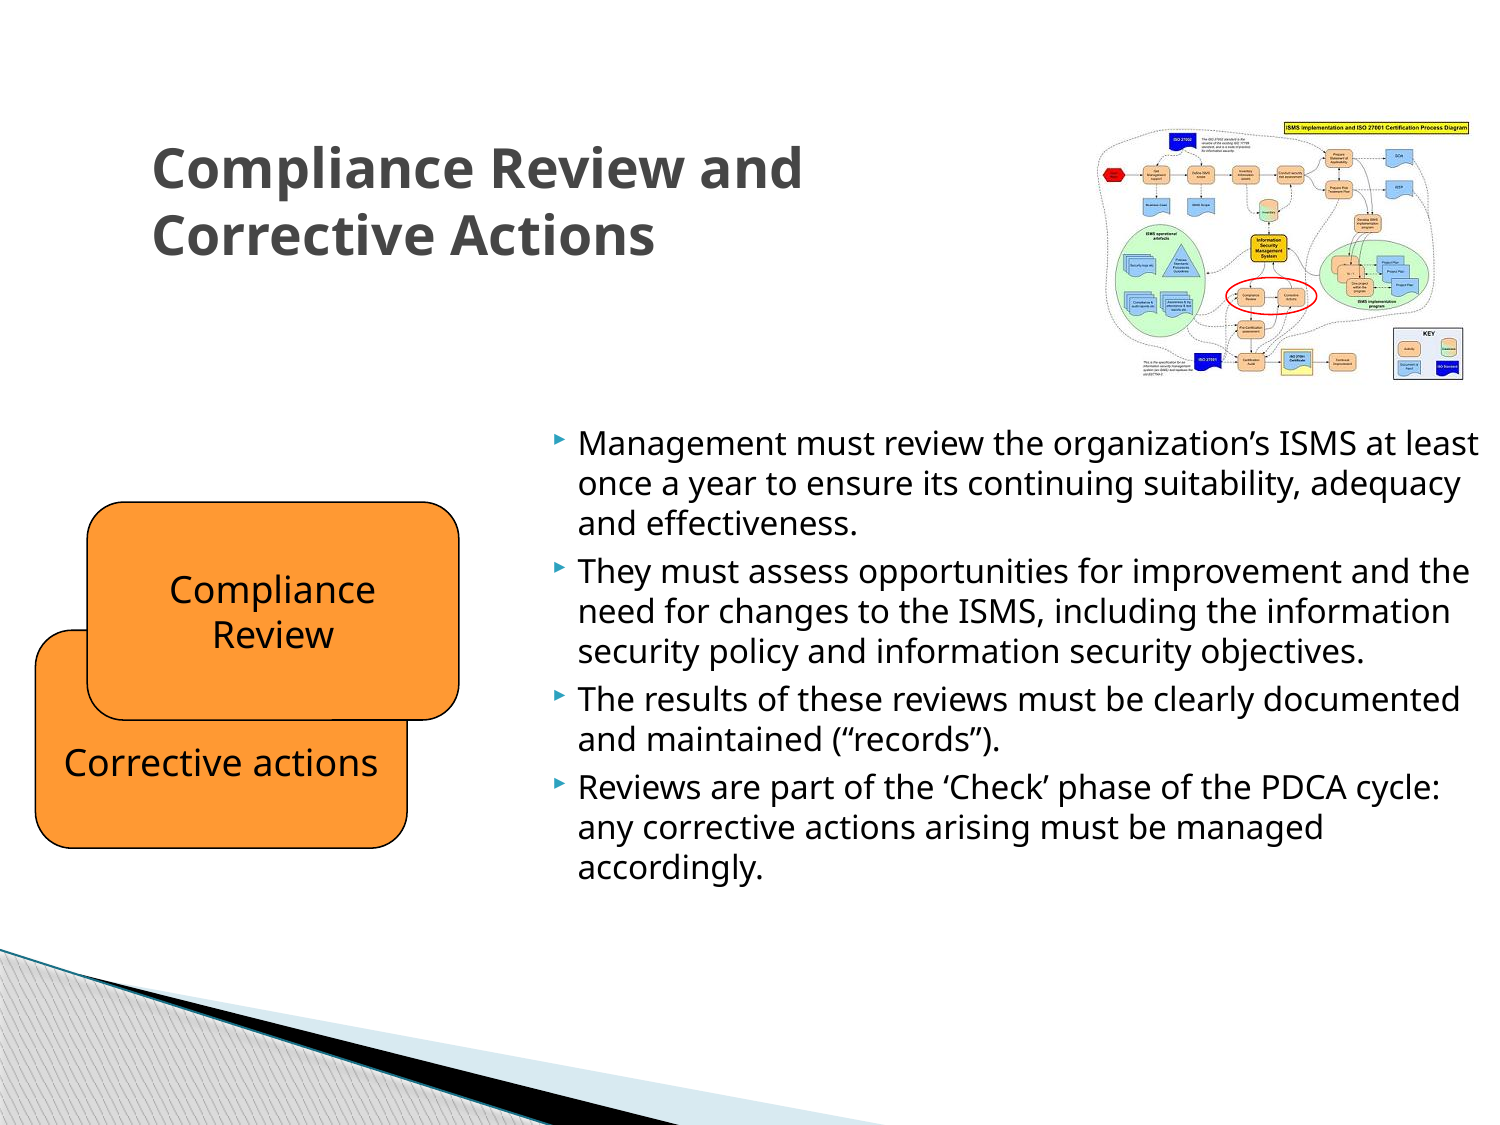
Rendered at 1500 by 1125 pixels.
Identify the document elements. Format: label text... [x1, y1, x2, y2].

title Compliance Review and Corrective Actions [136, 125, 1074, 275]
text_box Corrective actions [35, 630, 408, 849]
picture [1080, 113, 1474, 389]
text_box Compliance Review [87, 502, 459, 721]
list Management must review the organization’s ISMS at least once a year to ensure its continuing suitability, adequacy and effectiveness. They must assess opportunities for improvement and the need for changes to the ISMS, including the information security policy and information security objectives. The results of these reviews must be clearly documented and maintained (“records”). Reviews are part of the ‘Check’ phase of the PDCA cycle: any corrective actions arising must be managed accordingly. [519, 366, 1500, 1041]
